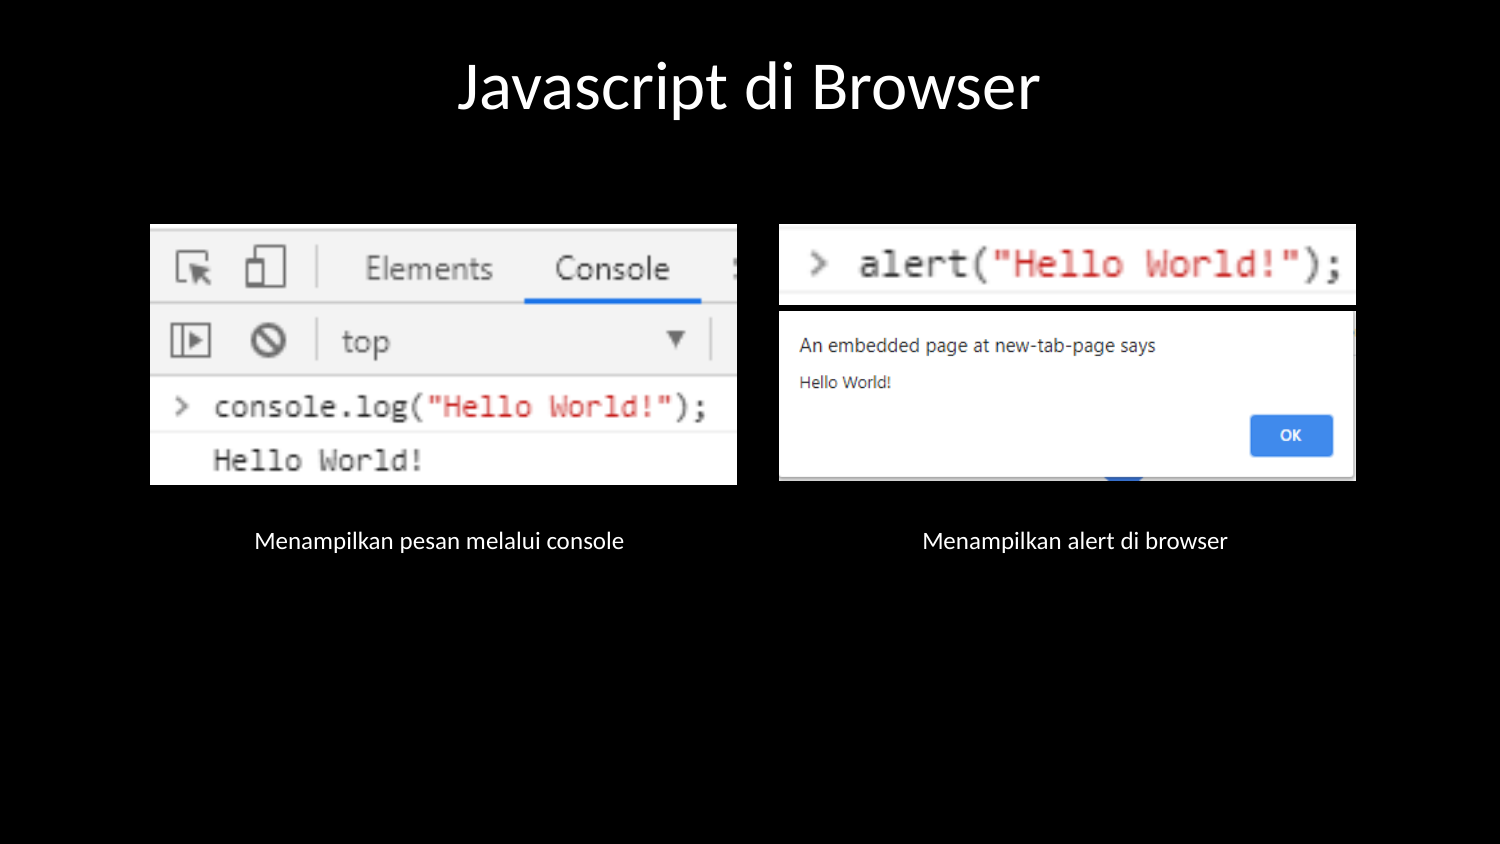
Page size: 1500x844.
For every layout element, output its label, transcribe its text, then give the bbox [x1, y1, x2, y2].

list Menampilkan pesan melalui console Menampilkan alert di browser [103, 522, 1397, 760]
picture [779, 311, 1356, 481]
title Javascript di Browser [103, 44, 1397, 208]
picture [779, 224, 1356, 306]
picture [150, 224, 738, 485]
